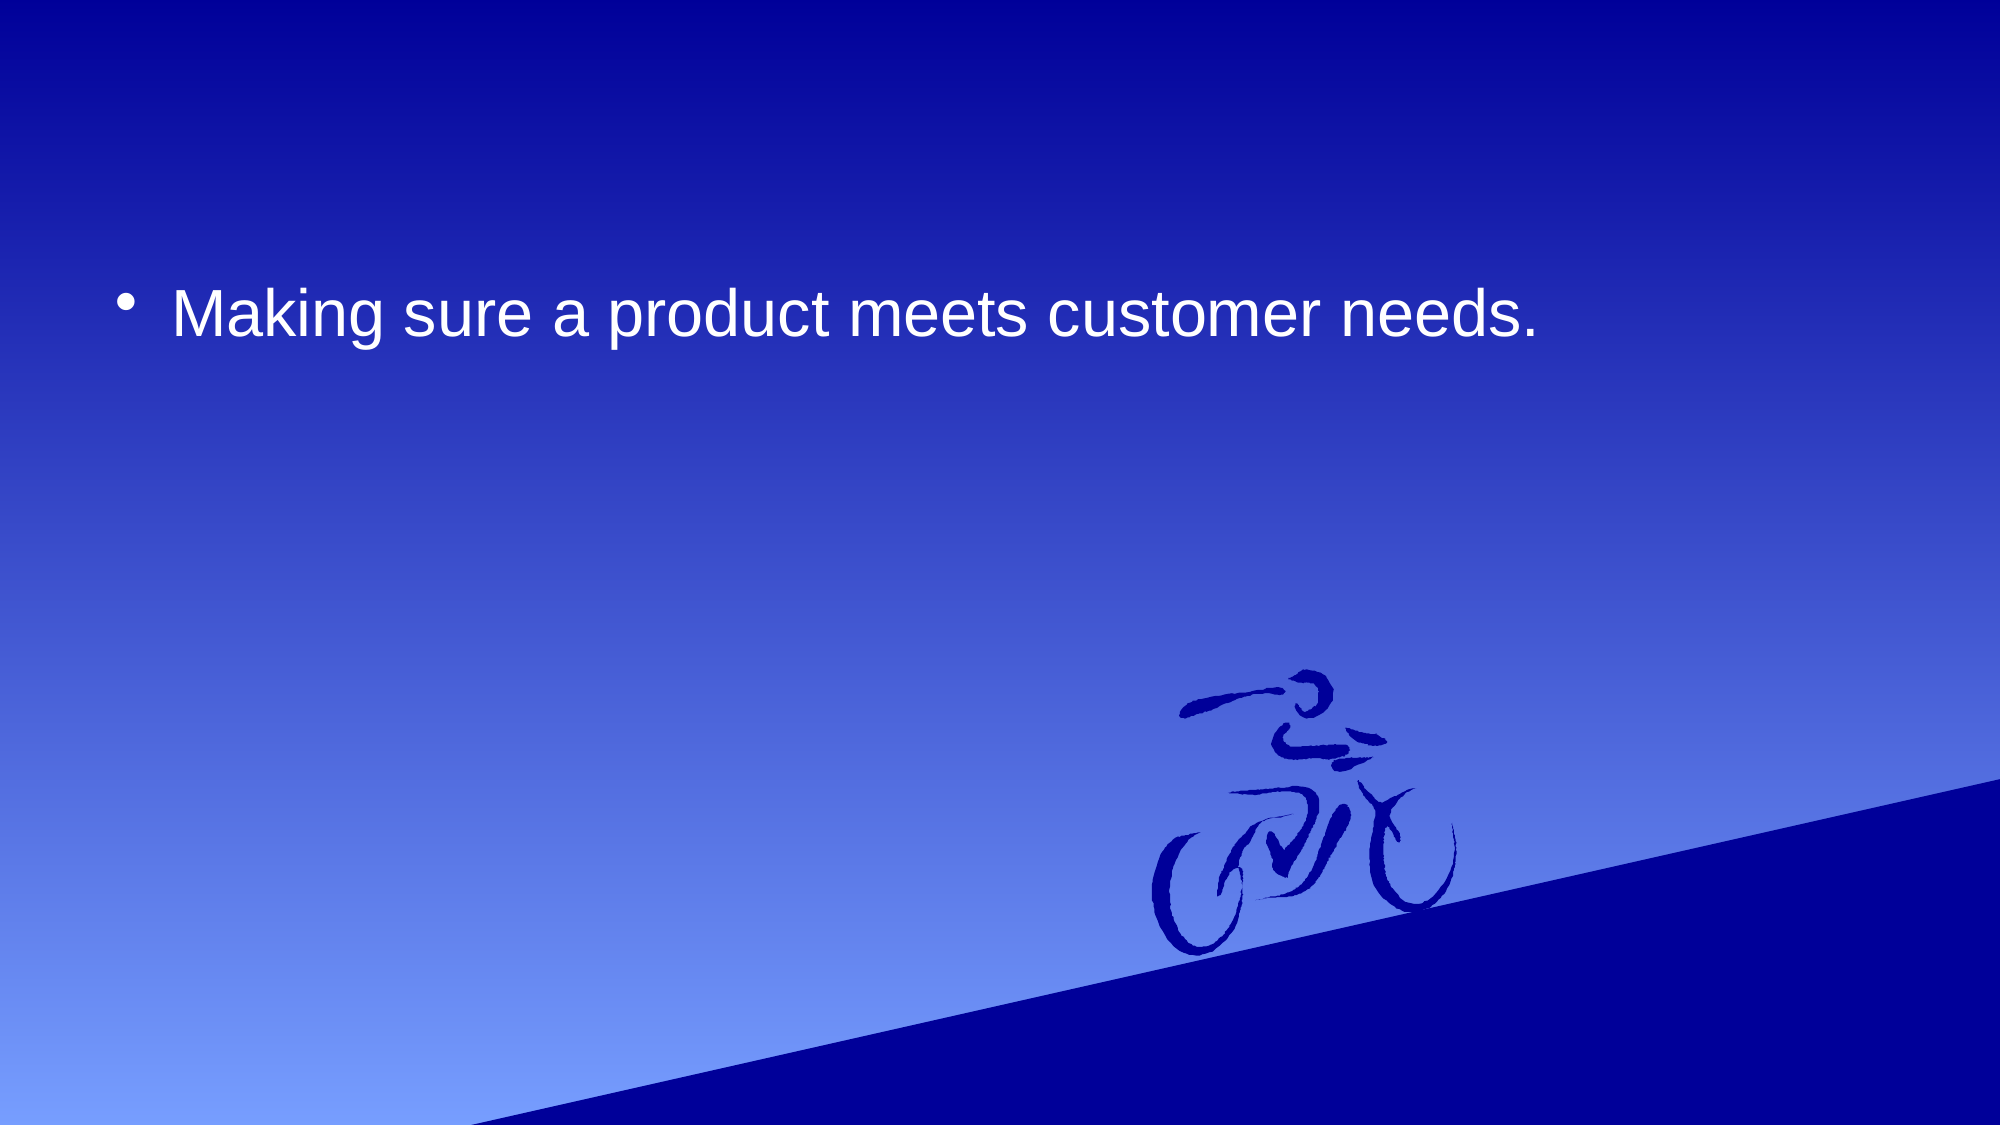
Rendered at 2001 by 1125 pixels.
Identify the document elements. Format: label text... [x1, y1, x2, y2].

list Making sure a product meets customer needs. [99, 262, 1901, 1006]
